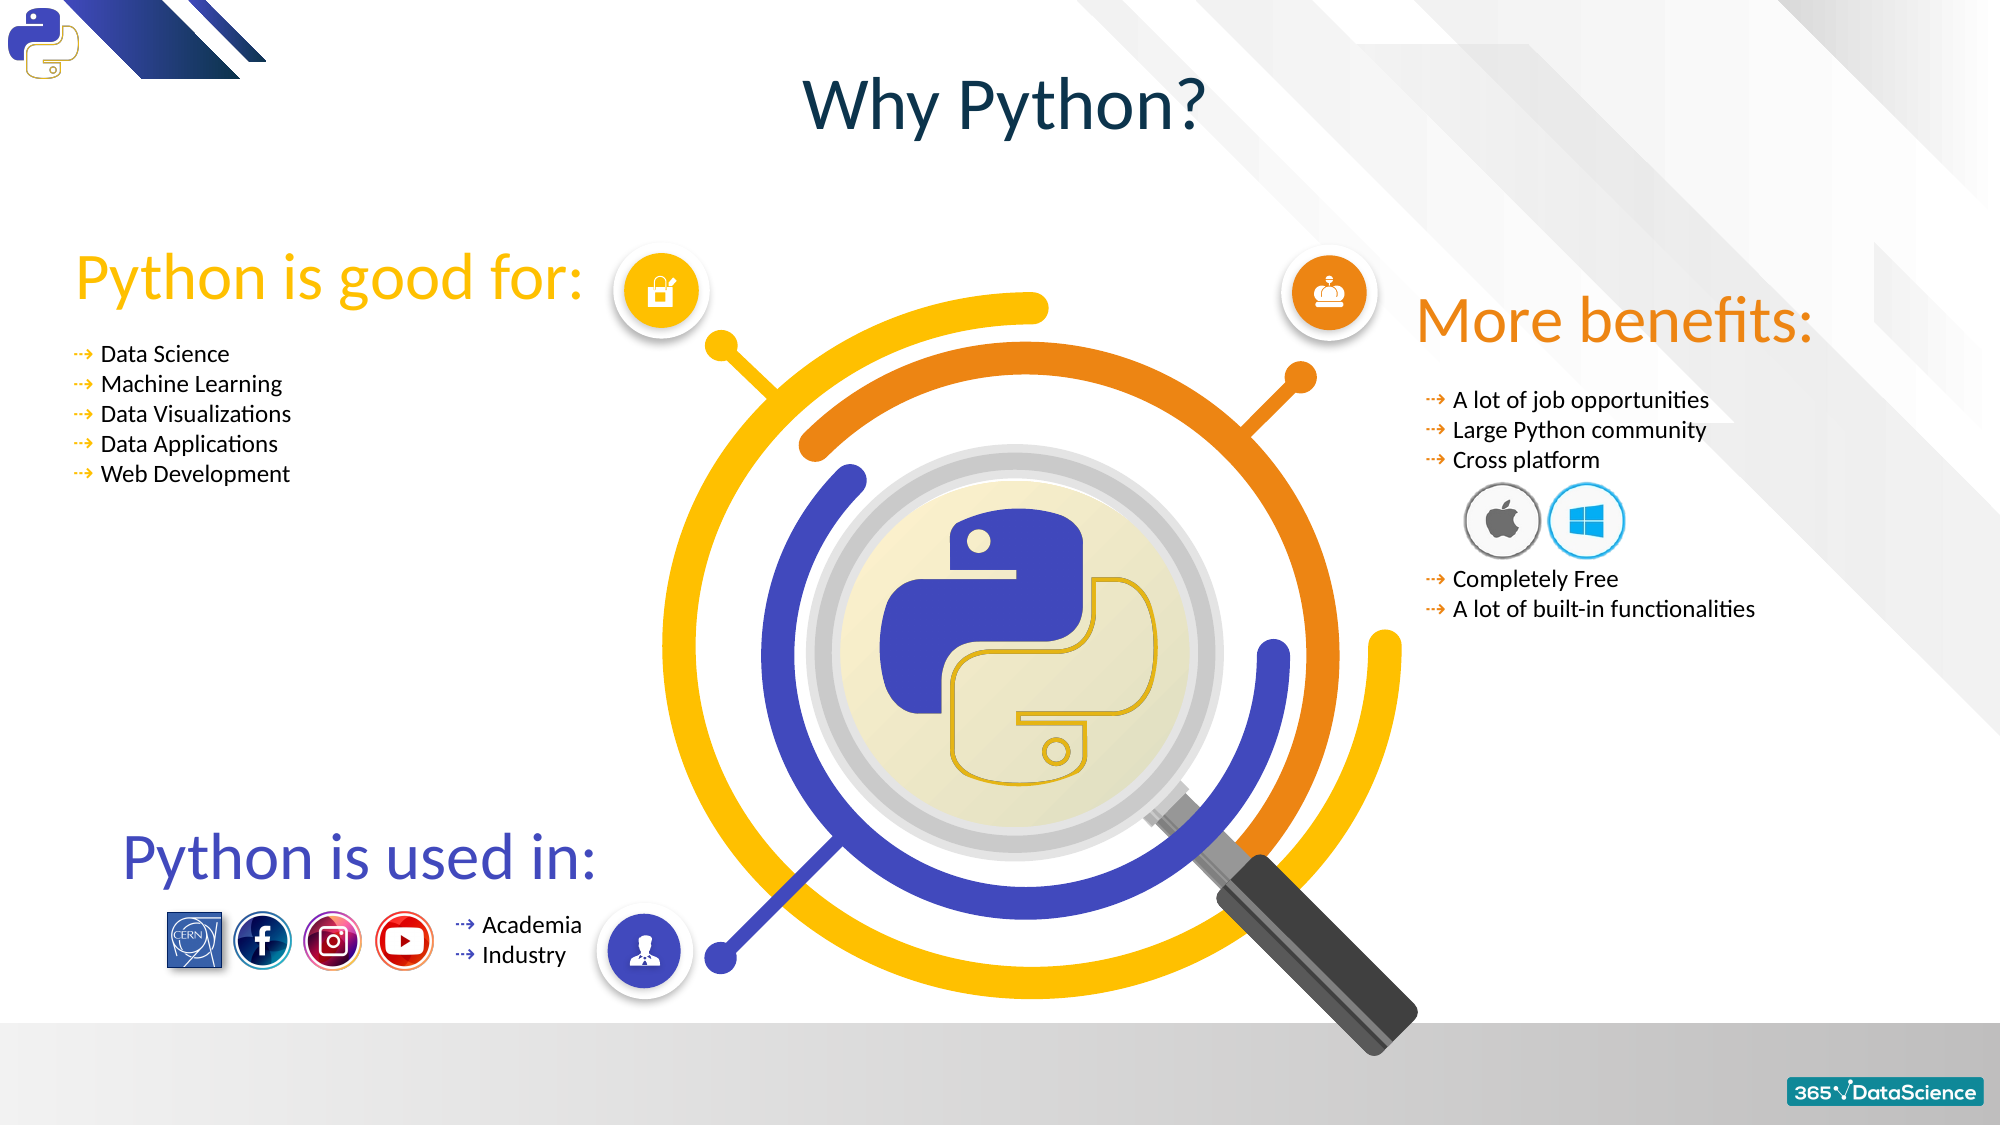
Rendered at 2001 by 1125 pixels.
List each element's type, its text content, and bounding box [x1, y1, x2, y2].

picture [1546, 480, 1626, 560]
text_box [27, 232, 586, 489]
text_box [1281, 244, 1378, 341]
text_box Why Python? [787, 46, 1225, 152]
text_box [805, 444, 1419, 1057]
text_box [1340, 292, 1402, 444]
picture [1787, 1077, 1984, 1107]
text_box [647, 275, 677, 307]
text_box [596, 902, 694, 1000]
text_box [797, 341, 1340, 462]
picture [879, 508, 1158, 787]
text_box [613, 242, 710, 339]
picture [1463, 480, 1542, 560]
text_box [702, 462, 1291, 976]
picture [233, 911, 292, 971]
picture [303, 911, 362, 971]
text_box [662, 292, 1281, 1000]
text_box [8, 0, 267, 80]
picture [167, 912, 222, 967]
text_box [78, 812, 614, 969]
picture [375, 911, 434, 971]
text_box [1415, 275, 1864, 626]
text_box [1314, 275, 1345, 308]
